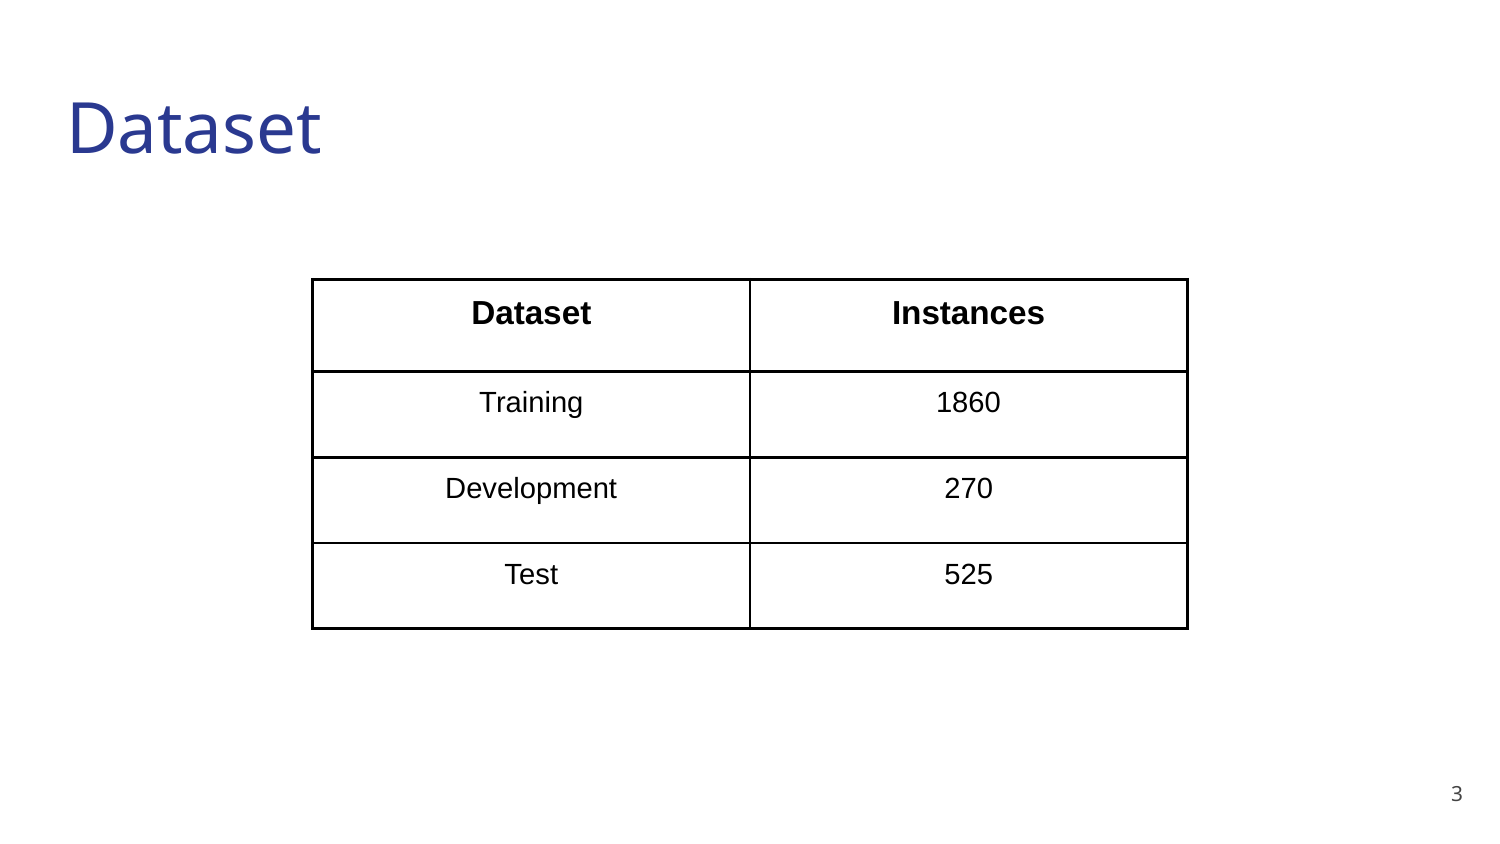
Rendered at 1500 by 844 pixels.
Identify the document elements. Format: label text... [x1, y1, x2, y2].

table_header Dataset [314, 281, 749, 370]
table_header Instances [751, 281, 1186, 370]
table_cell 525 [751, 544, 1186, 627]
title Dataset [51, 67, 1449, 167]
slide_number ‹#› [1387, 762, 1478, 828]
table_cell 1860 [751, 373, 1186, 456]
table_cell Development [314, 459, 749, 542]
table_cell 270 [751, 459, 1186, 542]
table_cell Test [314, 544, 749, 627]
table_cell Training [314, 373, 749, 456]
